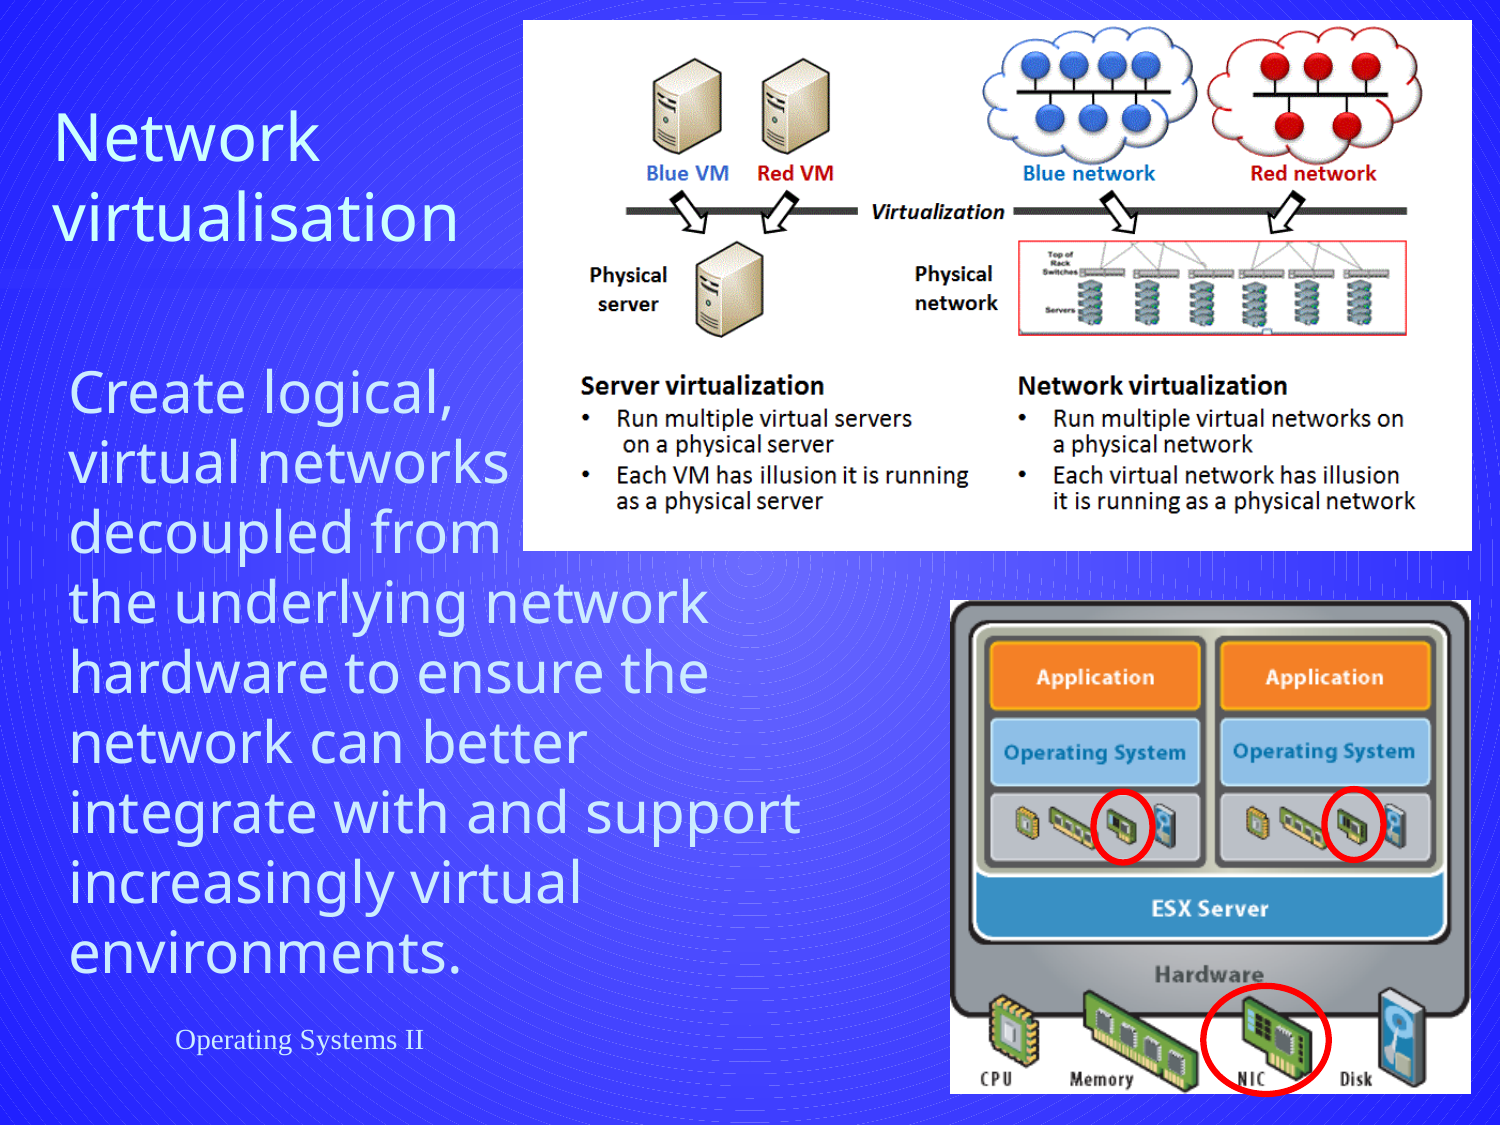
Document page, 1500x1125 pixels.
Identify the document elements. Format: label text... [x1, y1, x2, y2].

picture [950, 600, 1471, 1094]
picture [523, 20, 1472, 551]
footer Operating Systems II [62, 1012, 538, 1088]
list Create logical, virtual networks decoupled from the underlying network hardware to ensure the network can better integrate with and support increasingly virtual environments. [53, 348, 833, 1024]
slide_number 5 [1074, 1094, 1388, 1100]
title Network virtualisation [37, 75, 523, 263]
